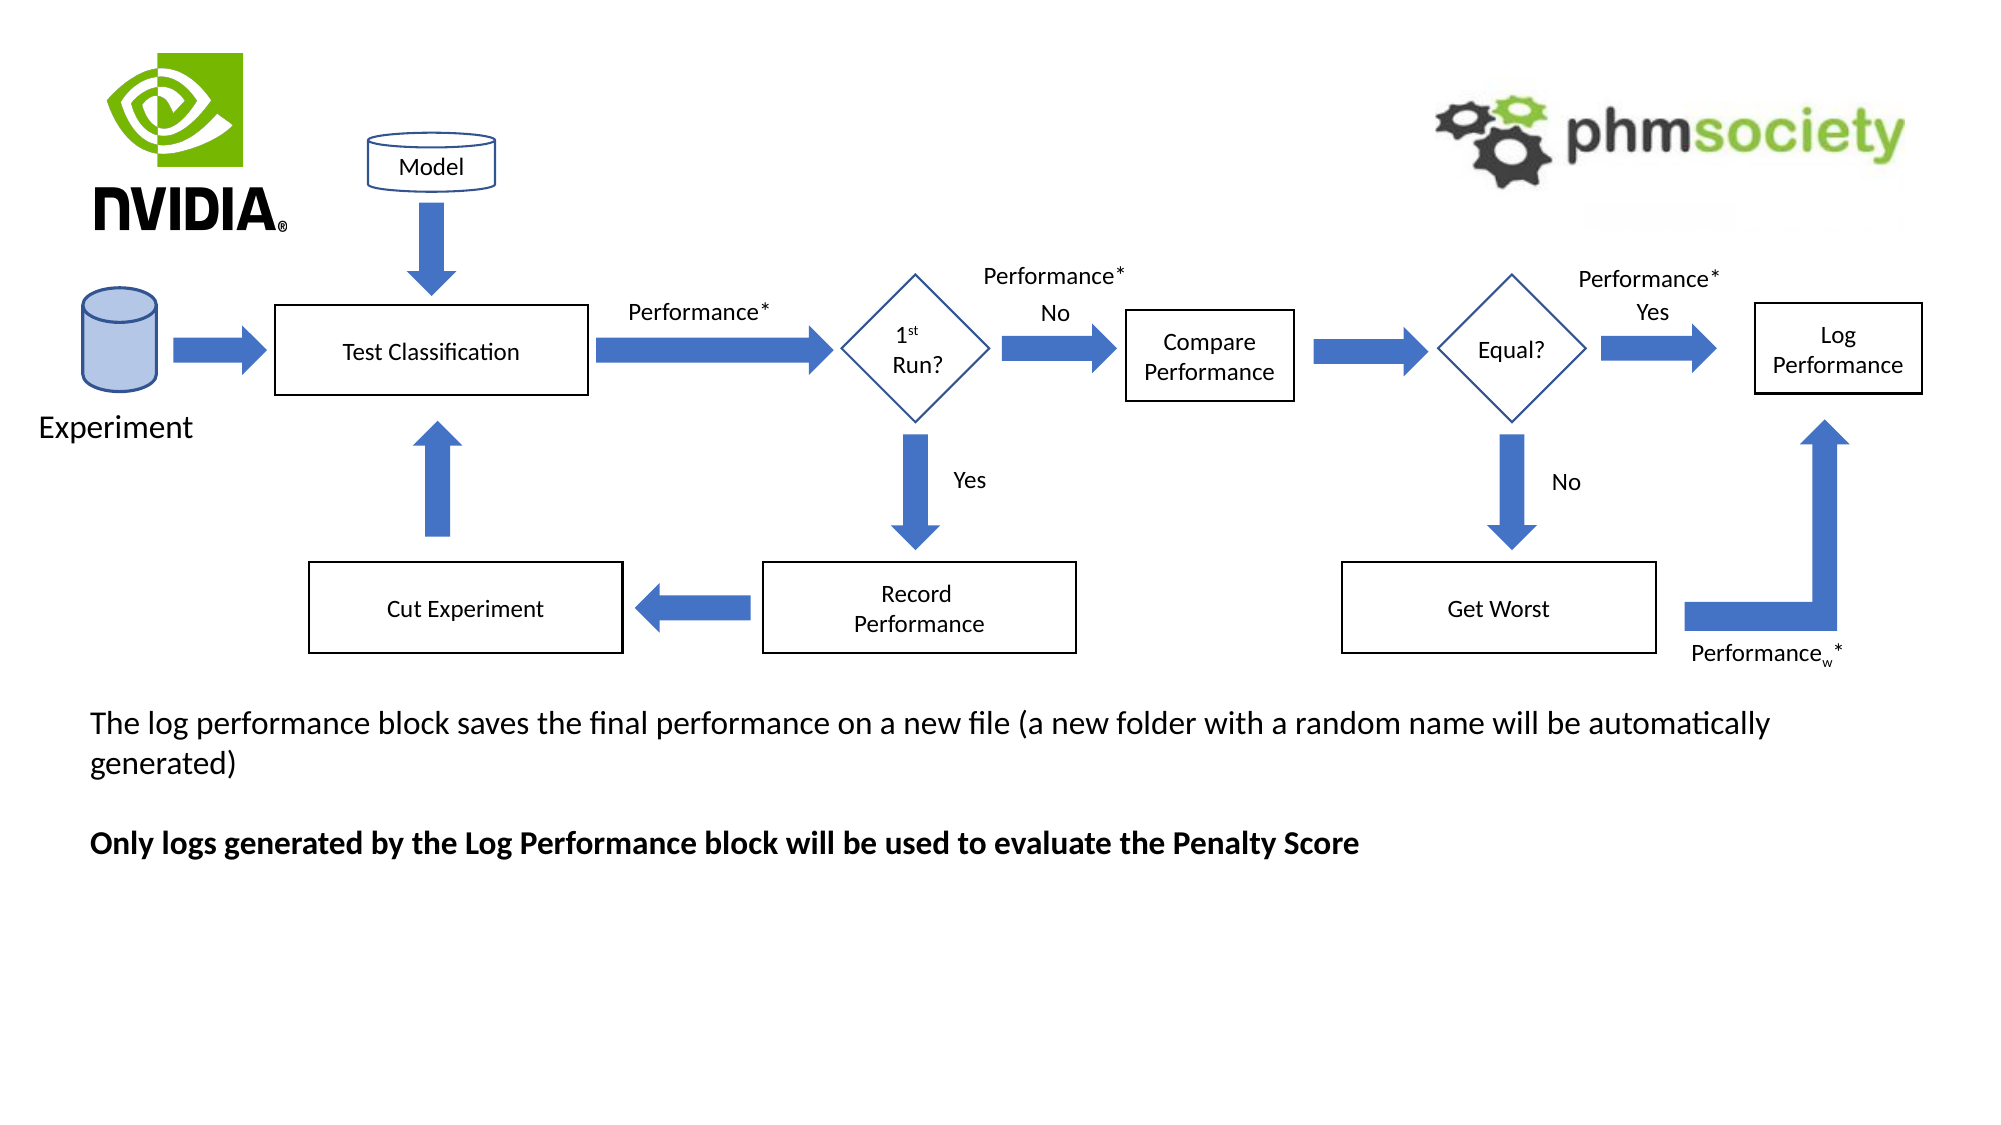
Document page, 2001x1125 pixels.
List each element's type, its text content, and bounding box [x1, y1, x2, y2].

text_box Compare Performance [1125, 309, 1295, 402]
text_box Yes [939, 455, 1002, 501]
text_box [404, 201, 459, 298]
text_box Cut Experiment [308, 561, 624, 654]
text_box Performance* [1563, 254, 1738, 300]
text_box Get Worst [1341, 561, 1657, 654]
text_box [1600, 321, 1719, 376]
text_box Test Classification [274, 304, 589, 396]
text_box [633, 580, 752, 636]
text_box [595, 322, 836, 378]
text_box Model [366, 131, 497, 193]
text_box 1st Run? [840, 273, 991, 424]
text_box No [1026, 297, 1086, 334]
text_box Yes [1621, 300, 1685, 333]
text_box [888, 433, 943, 552]
text_box [1312, 324, 1431, 379]
text_box [410, 419, 465, 538]
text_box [1684, 419, 1850, 631]
text_box No [1537, 457, 1597, 503]
text_box [1000, 321, 1119, 376]
text_box The log performance block saves the final performance on a new file (a new folder with a random name will be automatically generated) Only logs generated by the Log Performance block will be used to evaluate the Penalty Score [75, 693, 1839, 869]
picture [1435, 53, 1905, 232]
text_box [81, 286, 158, 393]
text_box [1484, 433, 1540, 552]
text_box Equal? [1436, 273, 1588, 424]
text_box Record Performance [762, 561, 1077, 654]
text_box Experiment [23, 398, 209, 453]
text_box Performance* [969, 251, 1143, 297]
text_box Log Performance [1754, 302, 1923, 395]
picture [95, 53, 287, 232]
text_box Performancew* [1676, 629, 1861, 679]
text_box [172, 322, 269, 378]
text_box Performance* [613, 287, 787, 333]
